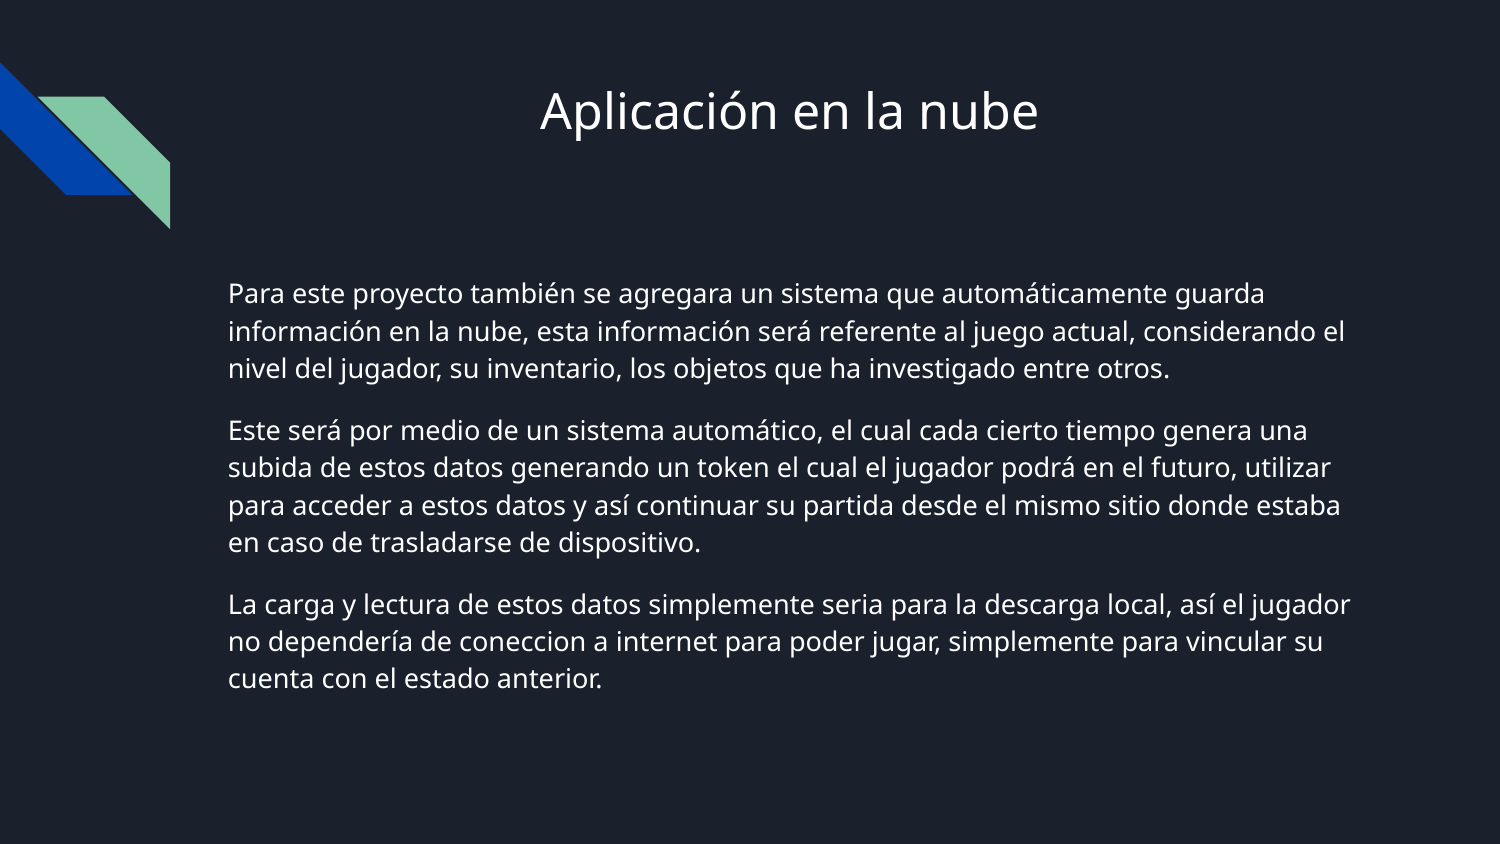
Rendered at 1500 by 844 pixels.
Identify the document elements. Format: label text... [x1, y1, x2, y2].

list Para este proyecto también se agregara un sistema que automáticamente guarda información en la nube, esta información será referente al juego actual, considerando el nivel del jugador, su inventario, los objetos que ha investigado entre otros. Este será por medio de un sistema automático, el cual cada cierto tiempo genera una subida de estos datos generando un token el cual el jugador podrá en el futuro, utilizar para acceder a estos datos y así continuar su partida desde el mismo sitio donde estaba en caso de trasladarse de dispositivo. La carga y lectura de estos datos simplemente seria para la descarga local, así el jugador no dependería de coneccion a internet para poder jugar, simplemente para vincular su cuenta con el estado anterior. [212, 257, 1368, 735]
title Aplicación en la nube [212, 64, 1368, 215]
